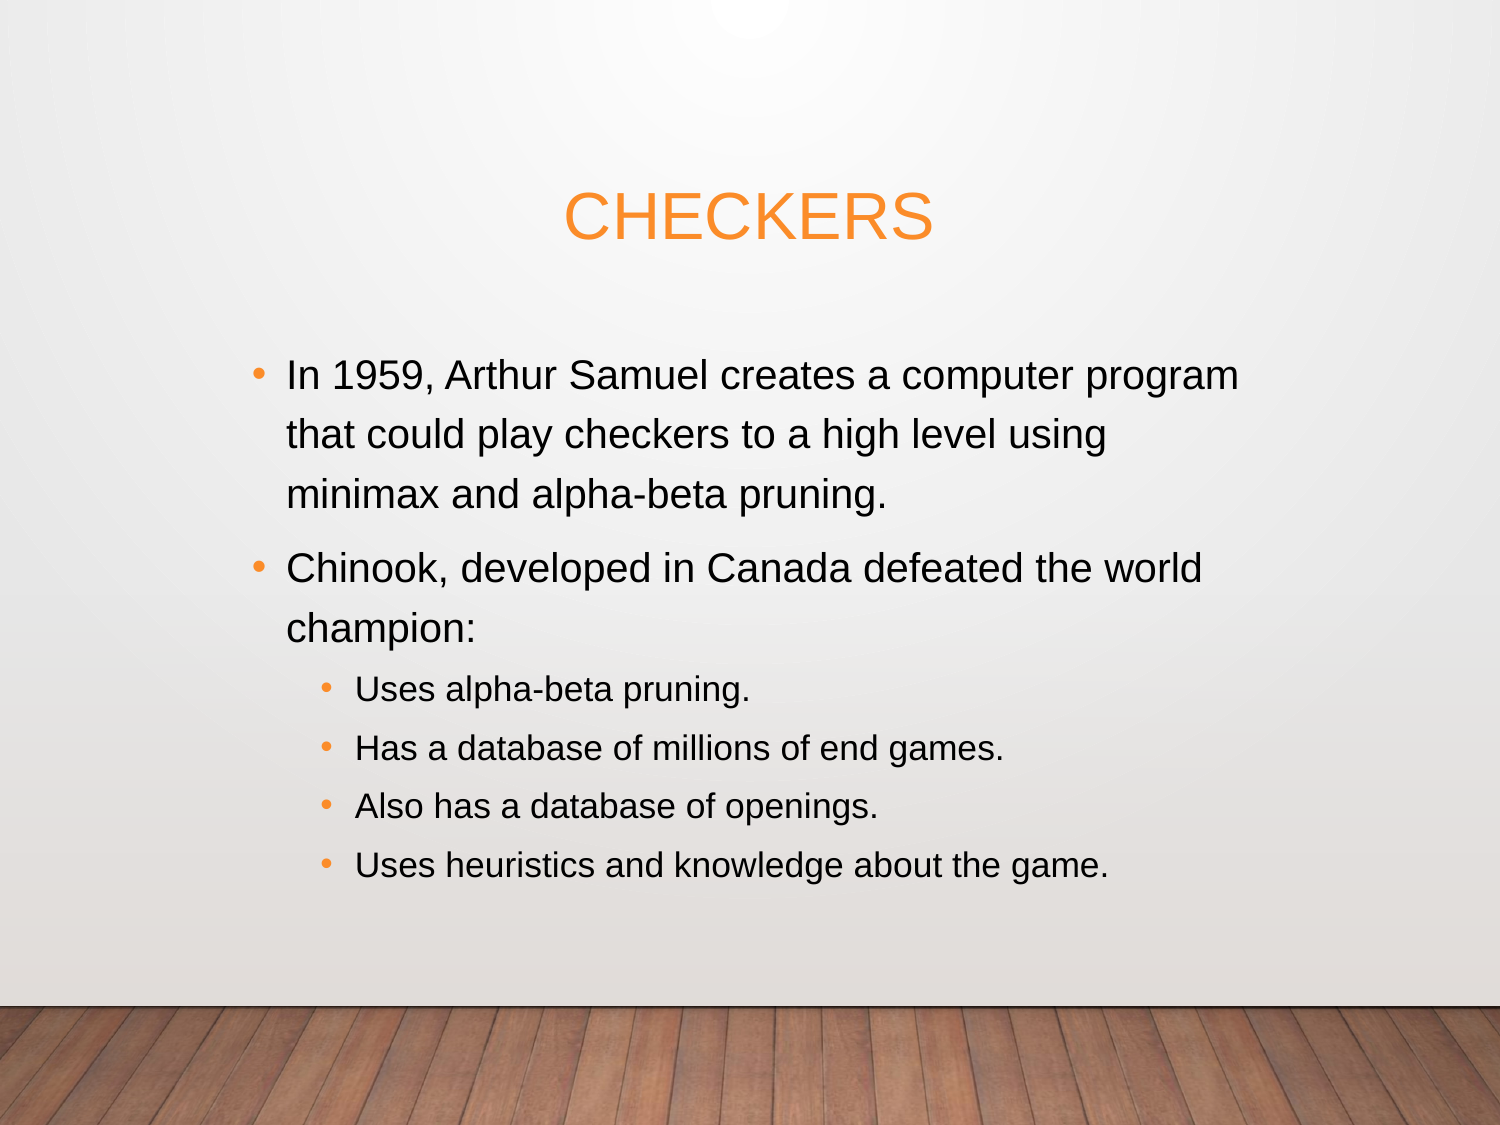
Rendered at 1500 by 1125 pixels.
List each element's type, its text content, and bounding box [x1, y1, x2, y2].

title Checkers [236, 131, 1263, 305]
picture [0, 1006, 1500, 1125]
list In 1959, Arthur Samuel creates a computer program that could play checkers to a high level using minimax and alpha-beta pruning. Chinook, developed in Canada defeated the world champion: Uses alpha-beta pruning. Has a database of millions of end games. Also has a database of openings. Uses heuristics and knowledge about the game. [236, 330, 1263, 897]
